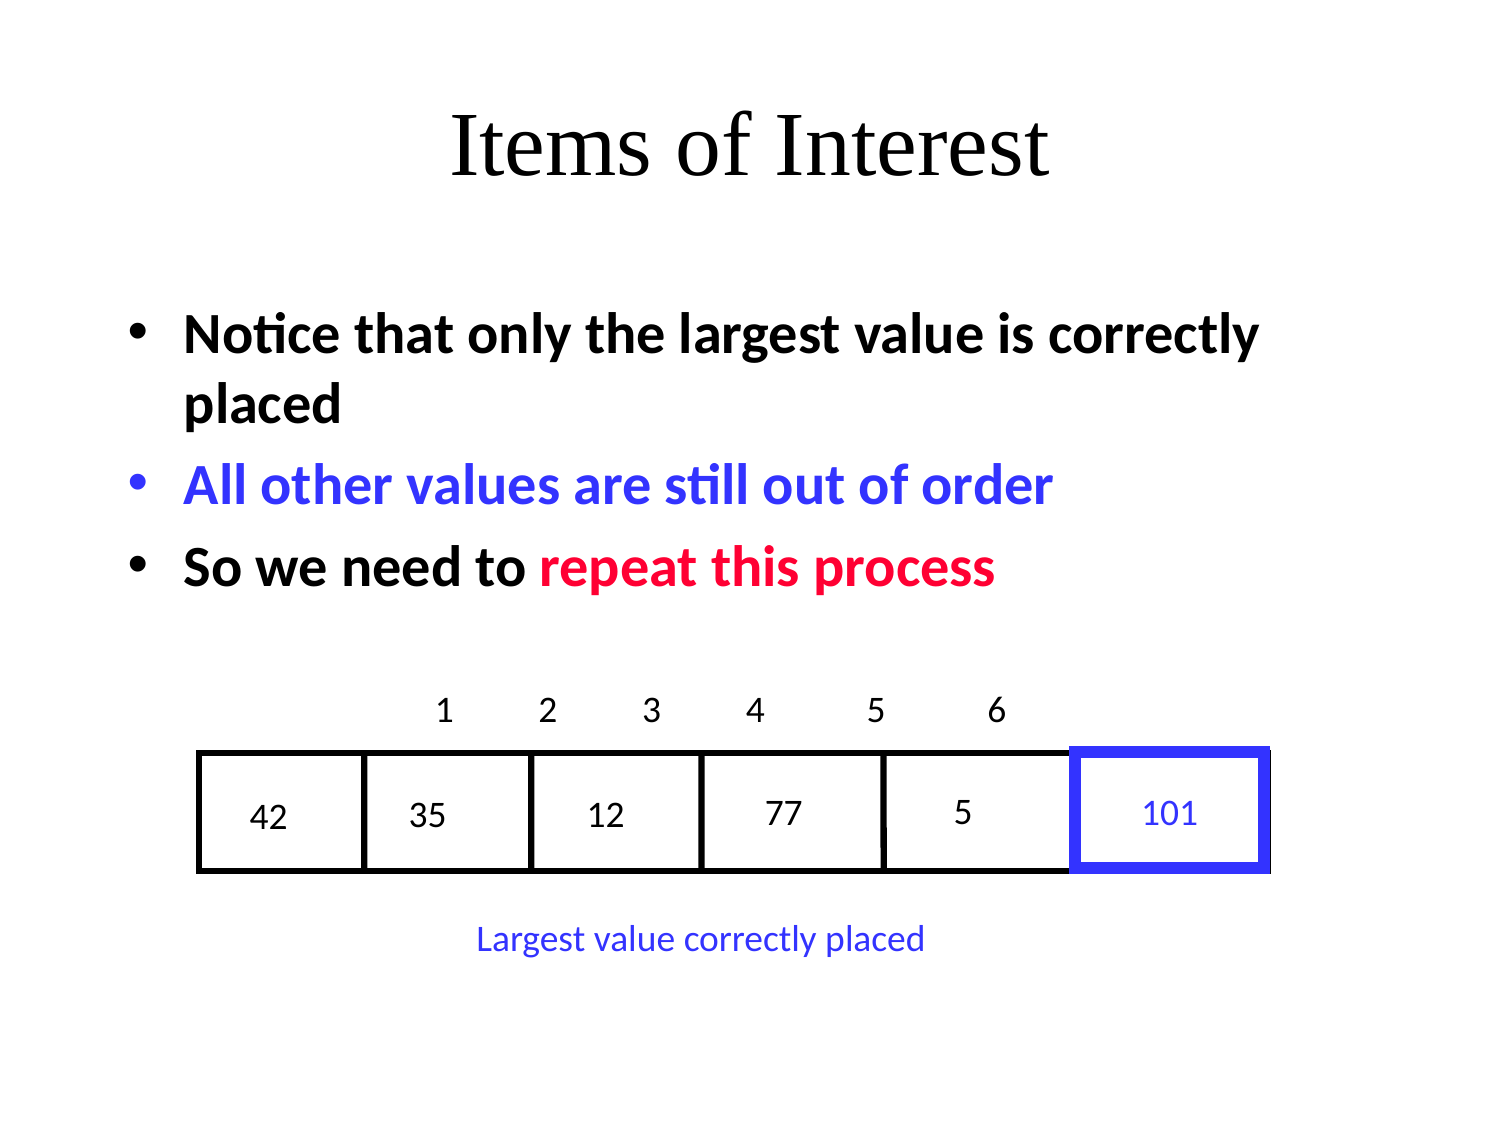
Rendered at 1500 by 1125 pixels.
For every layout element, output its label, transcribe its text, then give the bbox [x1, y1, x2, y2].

text_box [702, 753, 883, 871]
list Notice that only the largest value is correctly placed All other values are still out of order So we need to repeat this process [112, 287, 1388, 1000]
text_box 42 [234, 784, 303, 845]
text_box Largest value correctly placed [461, 906, 942, 966]
text_box [198, 753, 531, 871]
text_box 1 2 3 4 5 6 [419, 677, 1024, 738]
text_box 5 [921, 779, 988, 840]
text_box 12 [571, 781, 640, 843]
text_box [884, 753, 1268, 871]
text_box 101 [1074, 752, 1264, 869]
text_box 35 [393, 781, 462, 843]
text_box 77 [749, 779, 819, 840]
title Items of Interest [75, 45, 1425, 233]
text_box [532, 753, 701, 871]
